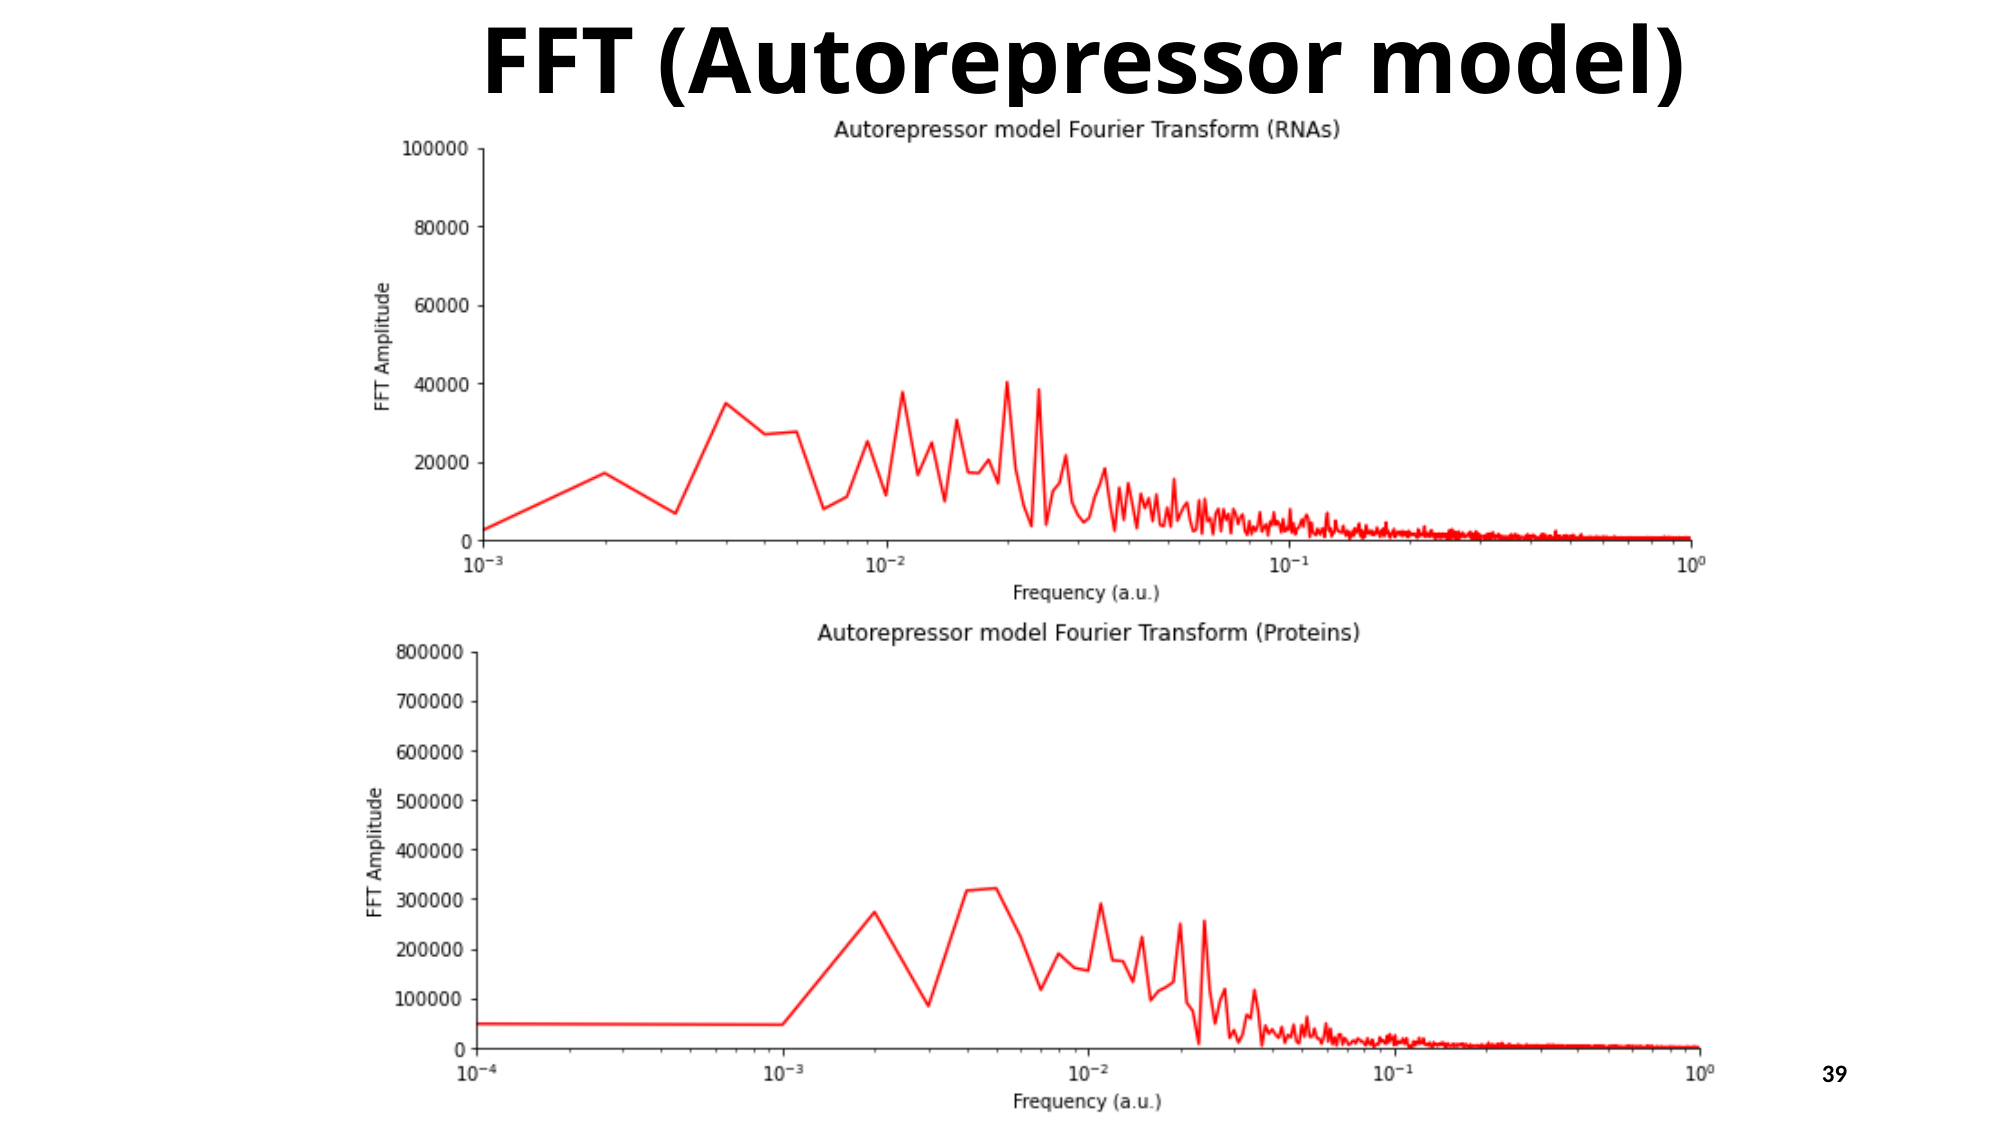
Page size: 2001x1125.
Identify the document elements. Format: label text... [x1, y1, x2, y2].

title FFT (Autorepressor model) [280, 0, 1888, 122]
picture [356, 107, 1729, 1125]
slide_number 39 [1729, 1042, 1863, 1103]
